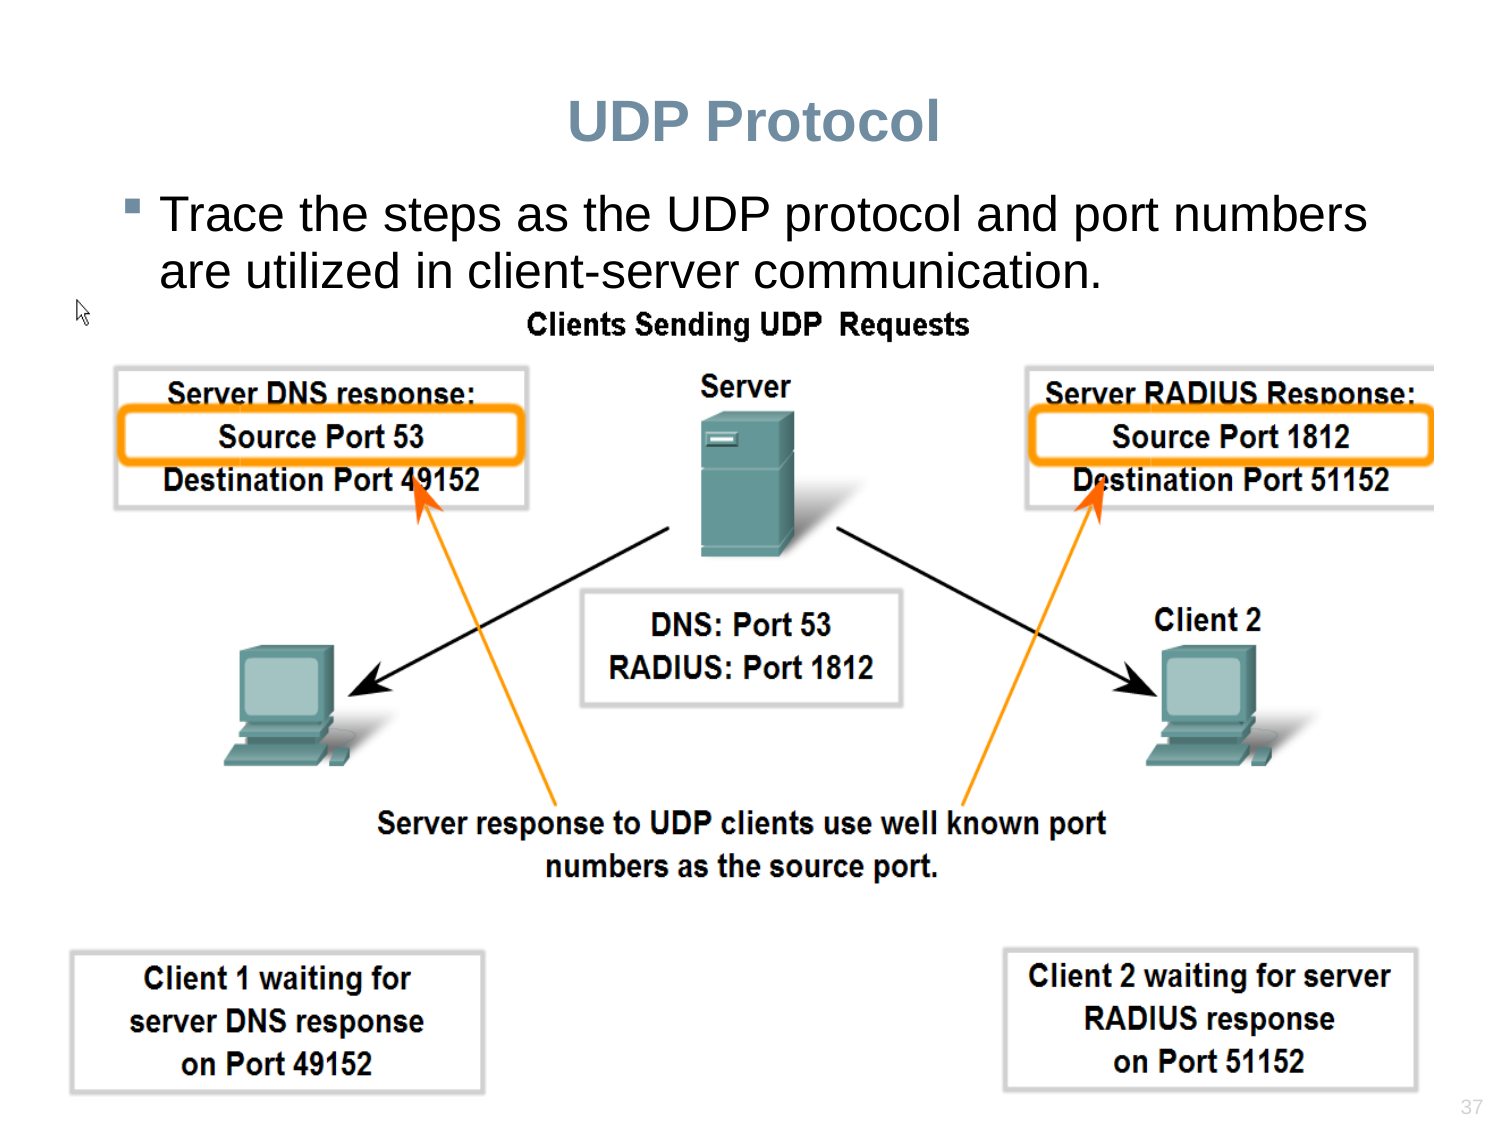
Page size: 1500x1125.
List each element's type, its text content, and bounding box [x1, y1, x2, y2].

picture [65, 298, 1434, 1112]
list Trace the steps as the UDP protocol and port numbers are utilized in client-server communication. [107, 179, 1411, 298]
title UDP Protocol [86, 82, 1423, 161]
